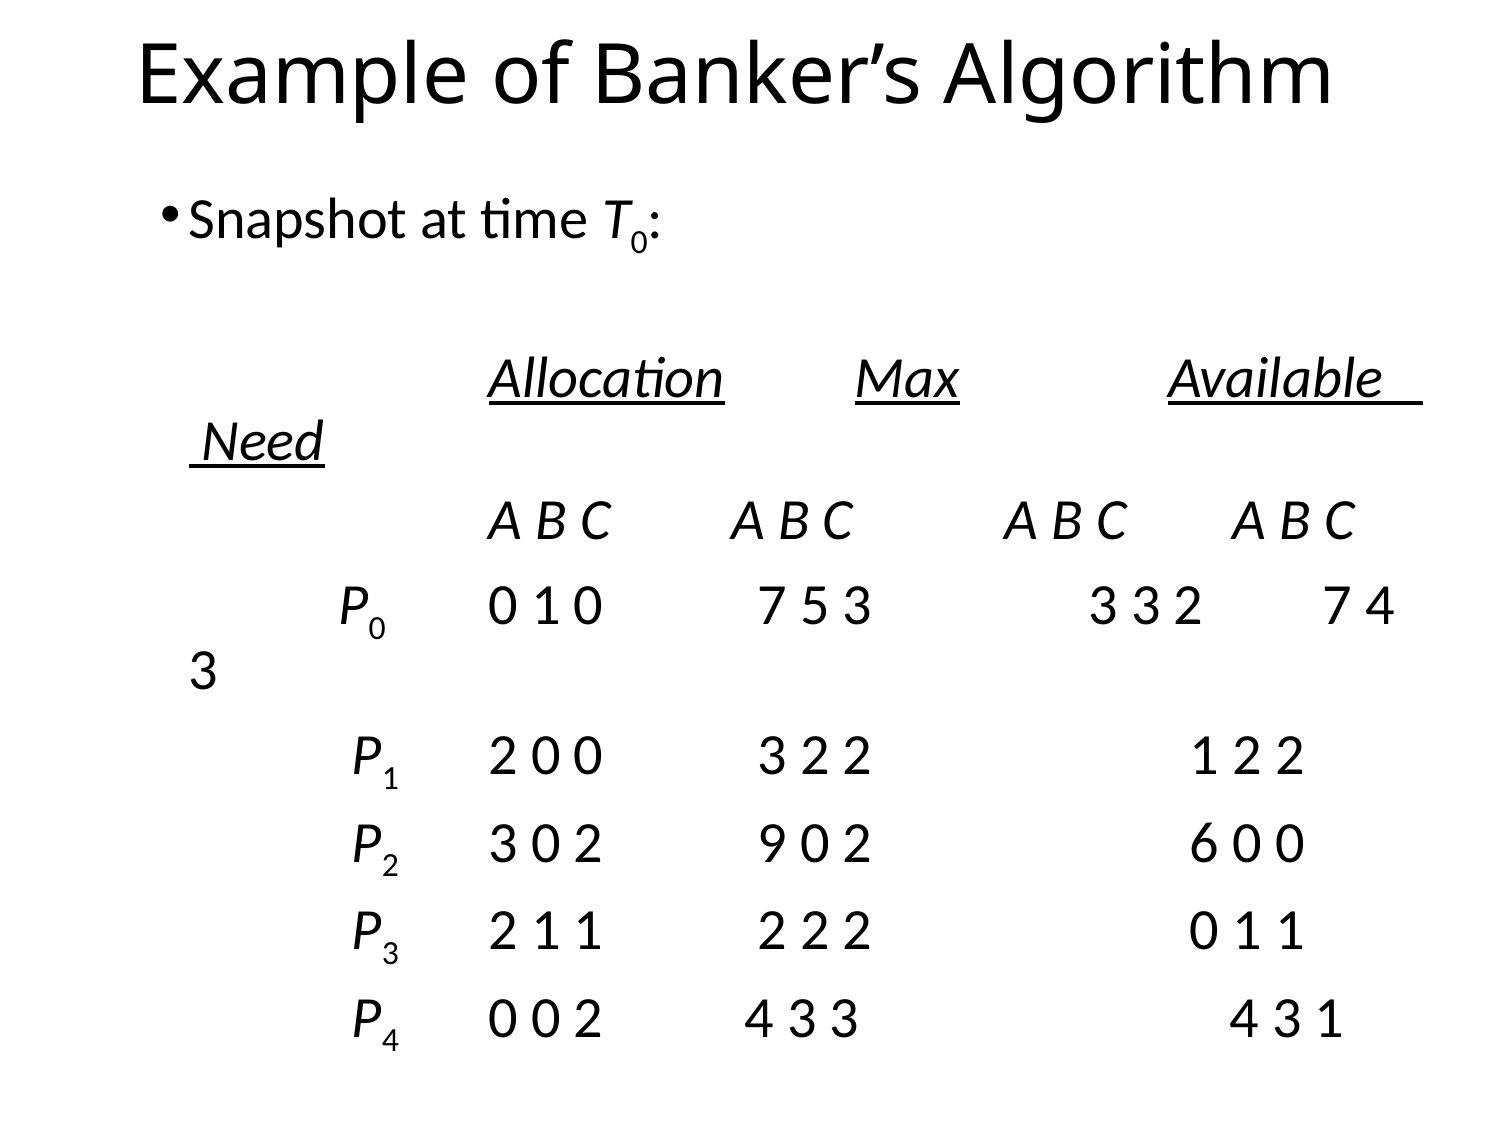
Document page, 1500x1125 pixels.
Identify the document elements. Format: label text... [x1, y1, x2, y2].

title Example of Banker’s Algorithm [106, 29, 1364, 124]
list Snapshot at time T0: Allocation Max Available Need A B C A B C A B C A B C P0 0 1 0 7 5 3 3 3 2 7 4 3 P1 2 0 0 3 2 2 1 2 2 P2 3 0 2 9 0 2 6 0 0 P3 2 1 1 2 2 2 0 1 1 P4 0 0 2 4 3 3 4 3 1 The system is in a safe state since the sequence < P1, P3, P4, P2, P0> satisfies safety criteria [145, 173, 1446, 919]
